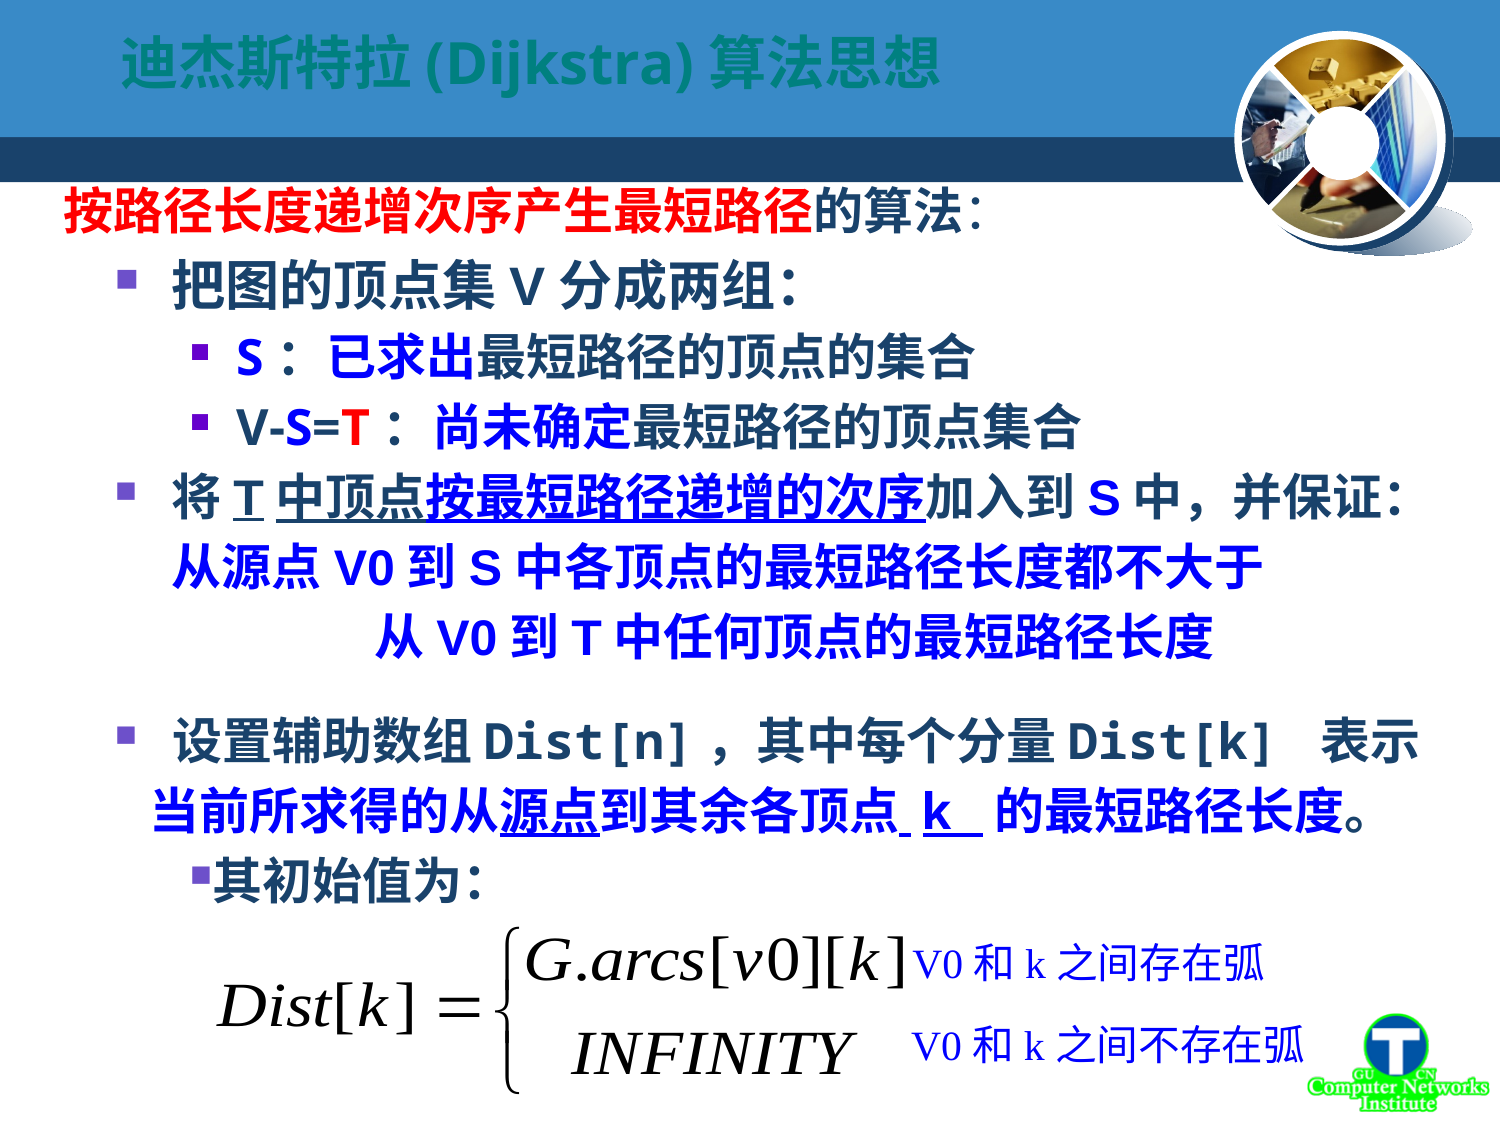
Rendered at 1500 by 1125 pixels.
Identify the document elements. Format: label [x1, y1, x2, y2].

picture [1305, 1011, 1491, 1115]
picture [1365, 69, 1438, 208]
text_box [49, 172, 1459, 681]
picture [1241, 70, 1315, 205]
list [105, 18, 1211, 103]
picture [1271, 167, 1406, 239]
slide_number [1154, 1023, 1468, 1100]
picture [1274, 39, 1404, 114]
text_box [100, 702, 1436, 1106]
